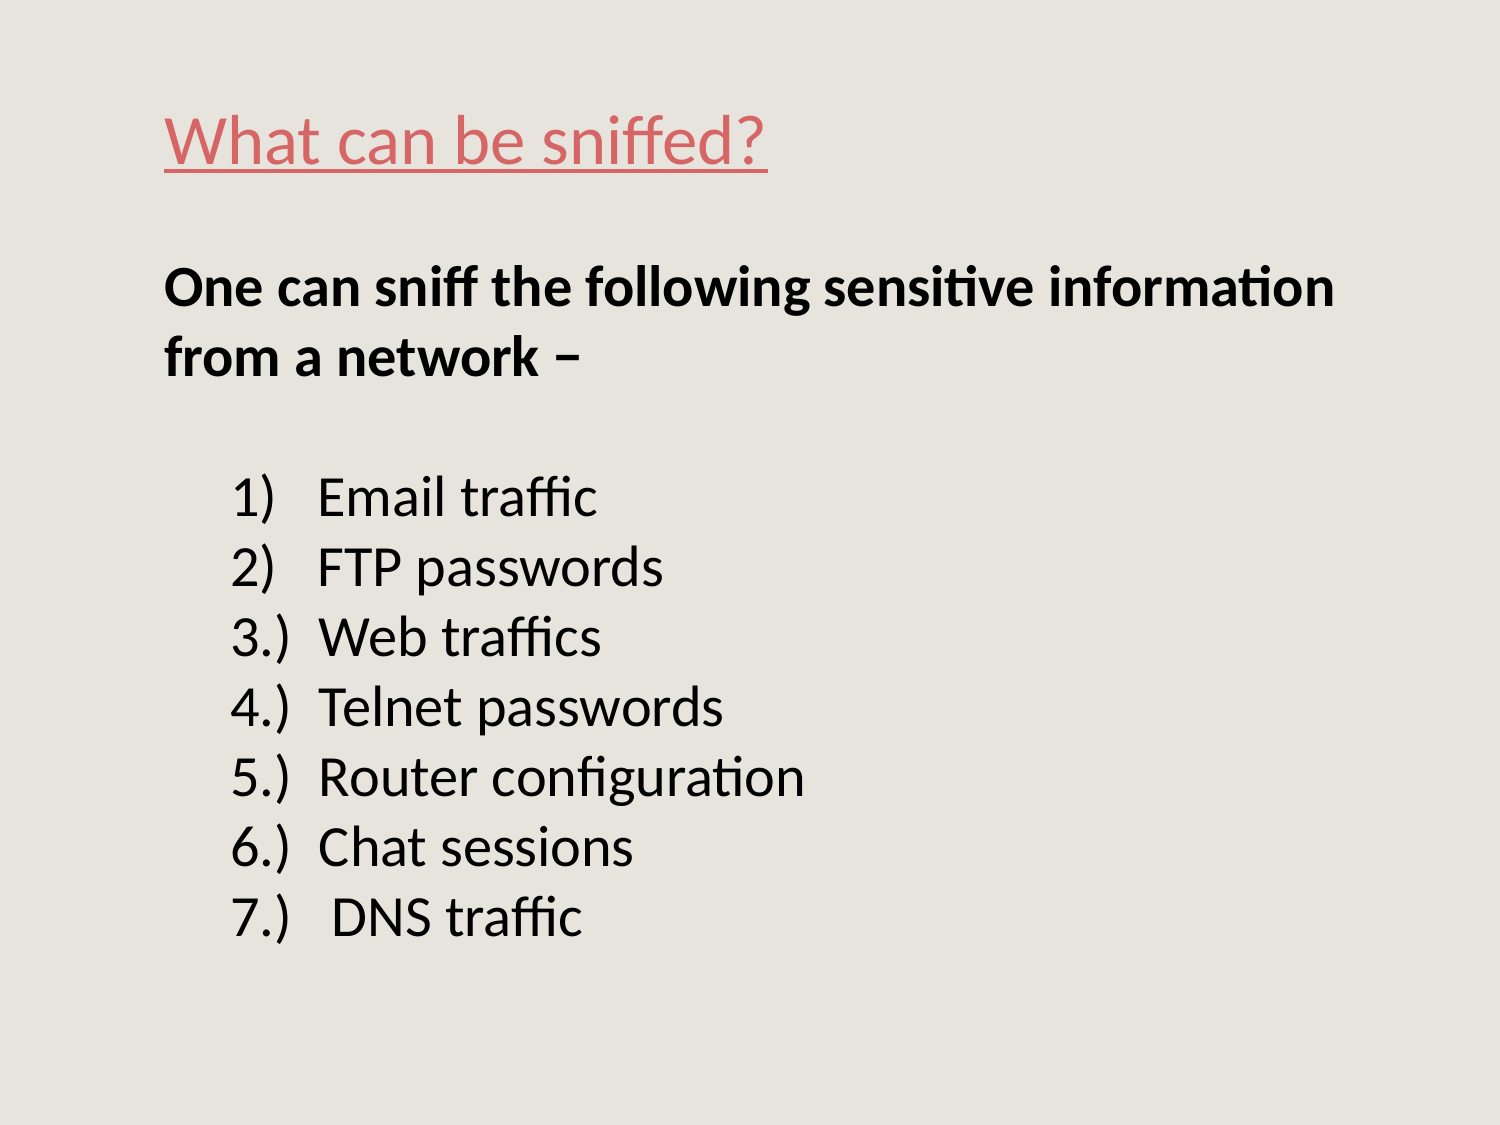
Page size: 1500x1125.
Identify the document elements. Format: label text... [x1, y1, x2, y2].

text_box What can be sniffed? One can sniff the following sensitive information from a network − 1) Email traffic 2) FTP passwords 3.) Web traffics 4.) Telnet passwords 5.) Router configuration 6.) Chat sessions 7.) DNS traffic [108, 86, 1392, 956]
